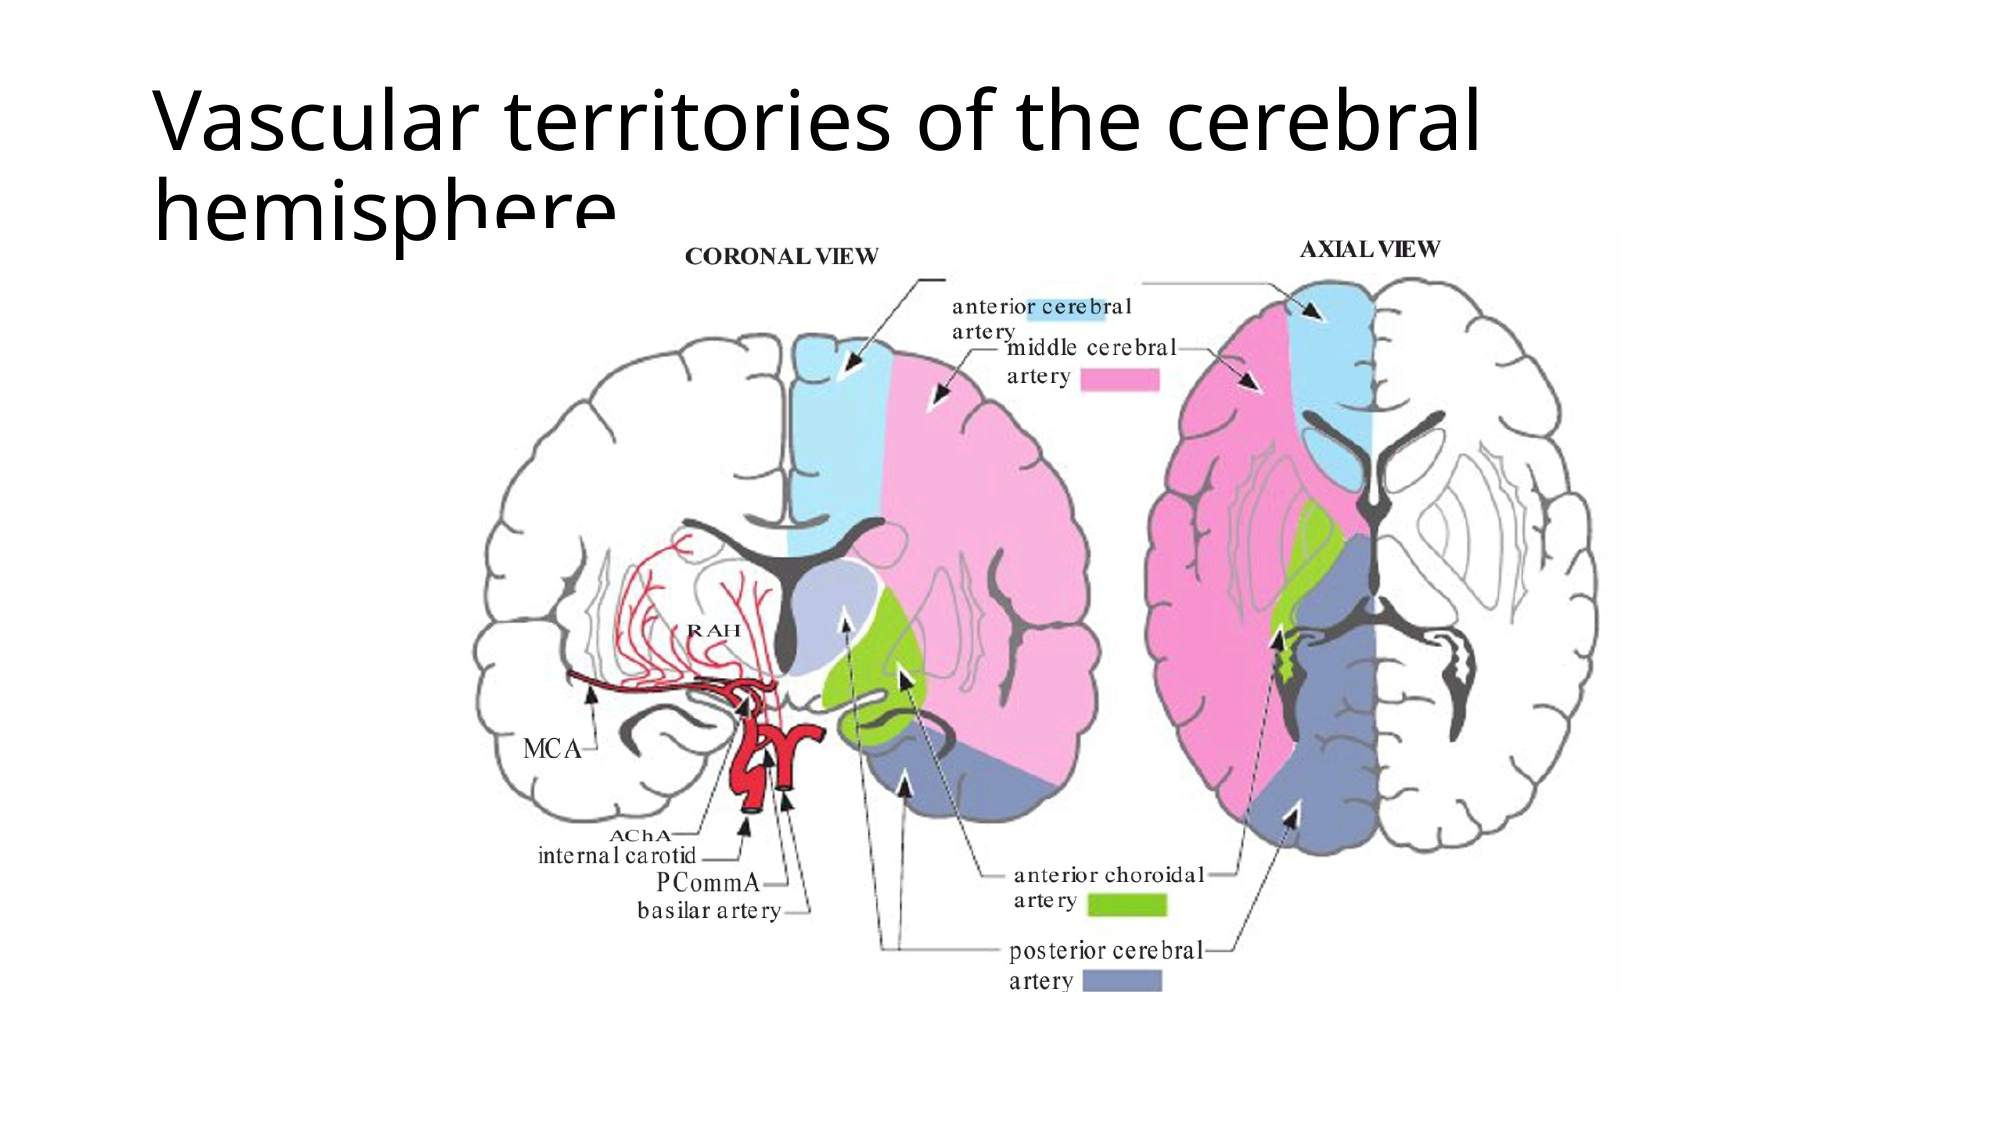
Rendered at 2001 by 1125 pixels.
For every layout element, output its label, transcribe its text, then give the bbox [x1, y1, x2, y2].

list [470, 228, 1618, 992]
title Vascular territories of the cerebral hemisphere [137, 59, 1863, 278]
